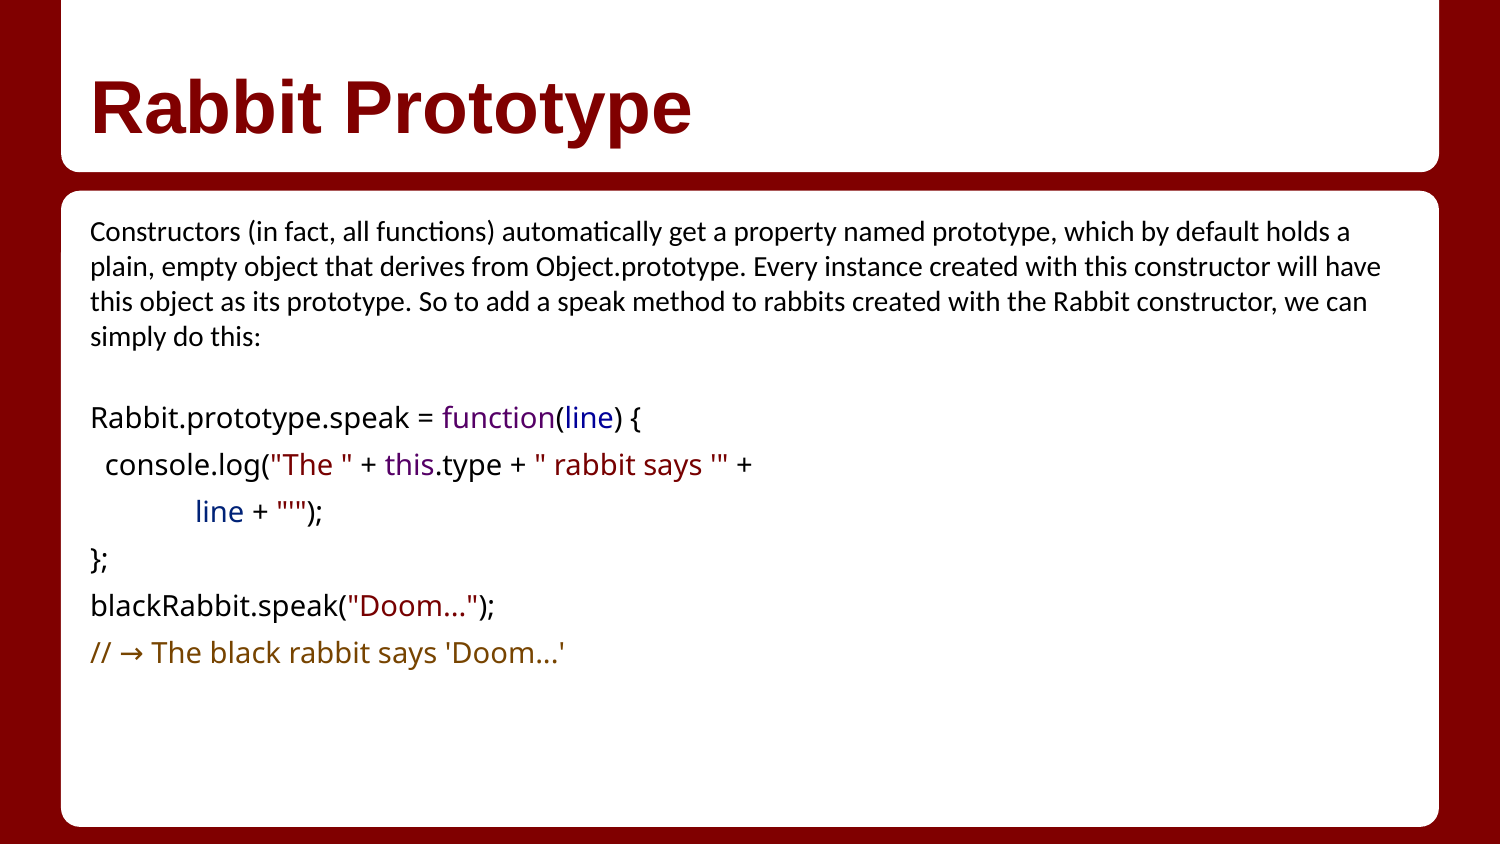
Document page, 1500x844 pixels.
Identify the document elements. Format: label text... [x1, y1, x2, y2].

title Rabbit Prototype [75, 22, 1425, 164]
list Constructors (in fact, all functions) automatically get a property named prototype, which by default holds a plain, empty object that derives from Object.prototype. Every instance created with this constructor will have this object as its prototype. So to add a speak method to rabbits created with the Rabbit constructor, we can simply do this: Rabbit.prototype.speak = function(line) { console.log("The " + this.type + " rabbit says '" + line + "'"); }; blackRabbit.speak("Doom..."); // → The black rabbit says 'Doom...' [75, 196, 1425, 808]
